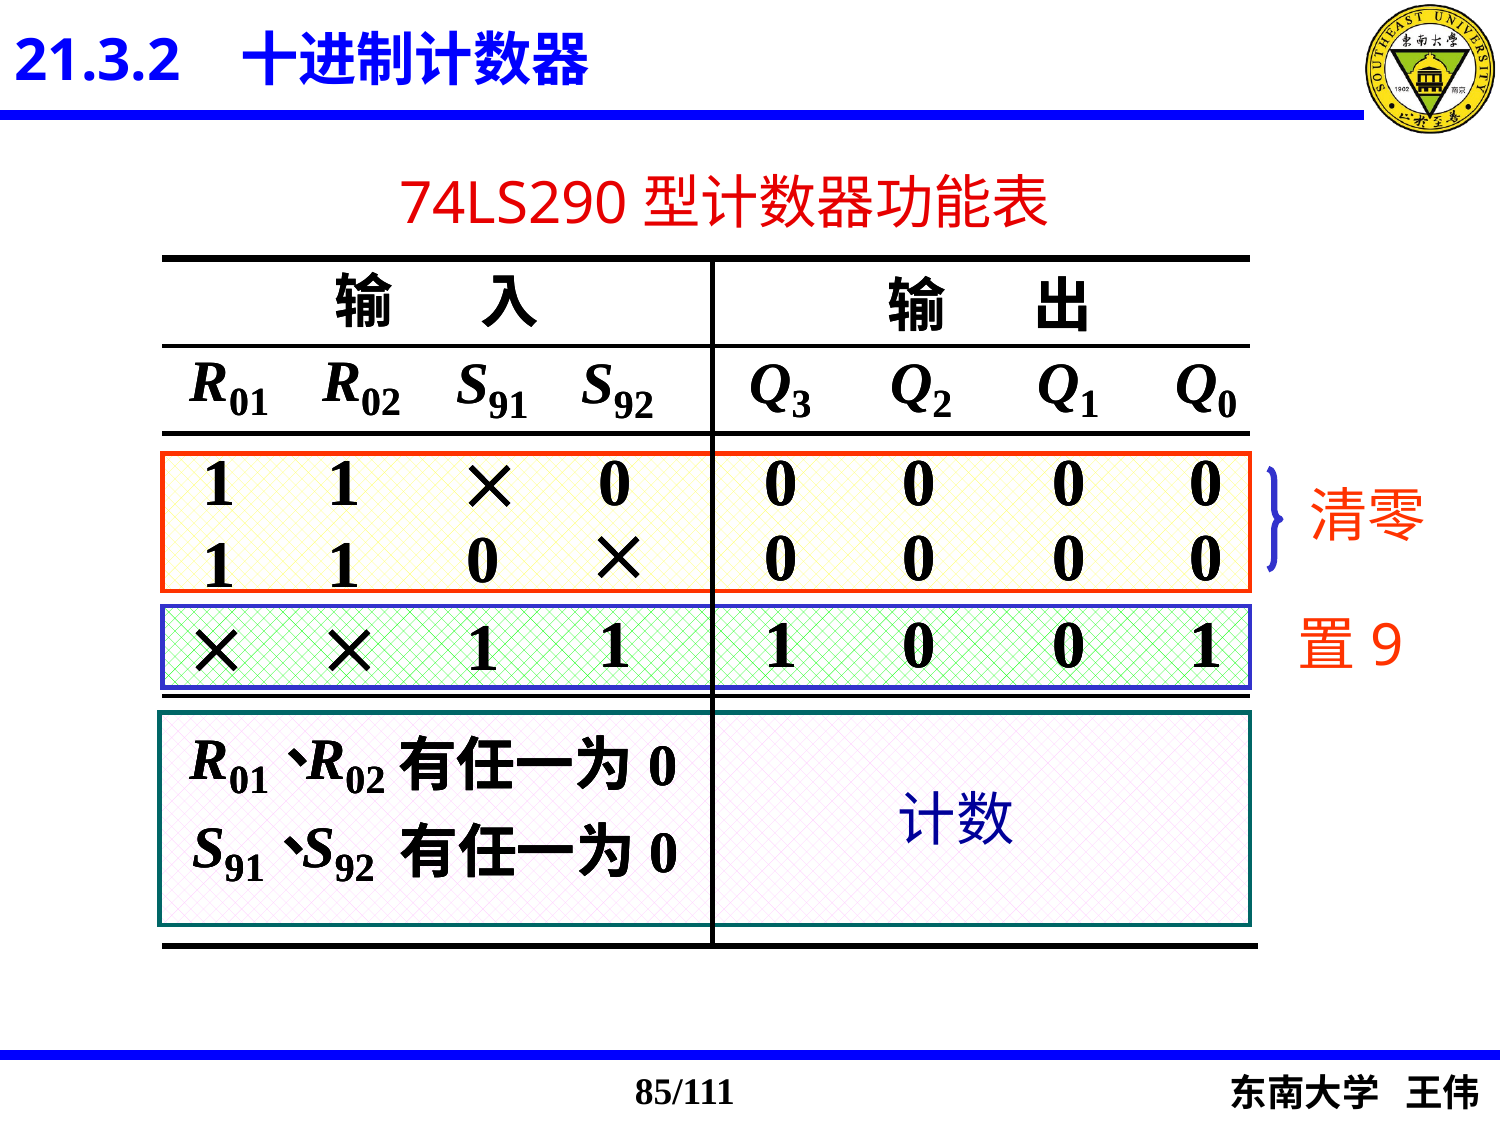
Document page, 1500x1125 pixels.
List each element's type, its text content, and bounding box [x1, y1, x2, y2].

text_box 74LS290型计数器功能表 [368, 158, 1081, 244]
text_box 置9 [1269, 600, 1432, 685]
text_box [1269, 468, 1481, 570]
picture [1360, 0, 1500, 138]
text_box 21.3.2 十进制计数器 [0, 14, 978, 140]
picture [159, 255, 1266, 952]
